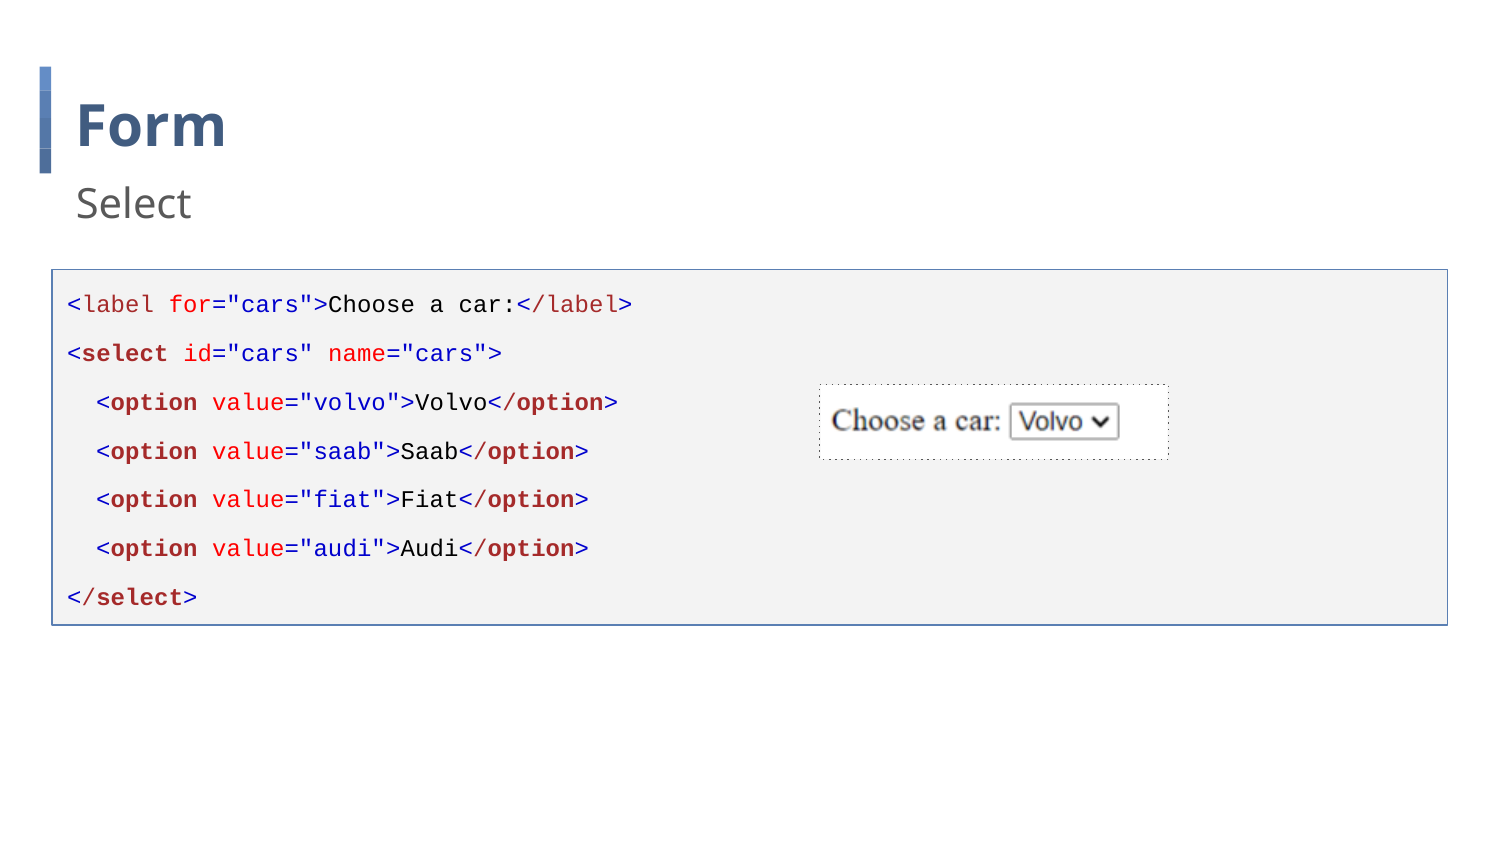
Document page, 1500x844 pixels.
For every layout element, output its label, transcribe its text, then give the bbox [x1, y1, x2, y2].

title Form [60, 72, 1449, 154]
text_box <label for="cars">Choose a car:</label> <select id="cars" name="cars"> <option value="volvo">Volvo</option> <option value="saab">Saab</option> <option value="fiat">Fiat</option> <option value="audi">Audi</option> </select> [52, 269, 1448, 625]
subtitle Select [60, 154, 1449, 228]
picture [819, 384, 1168, 459]
